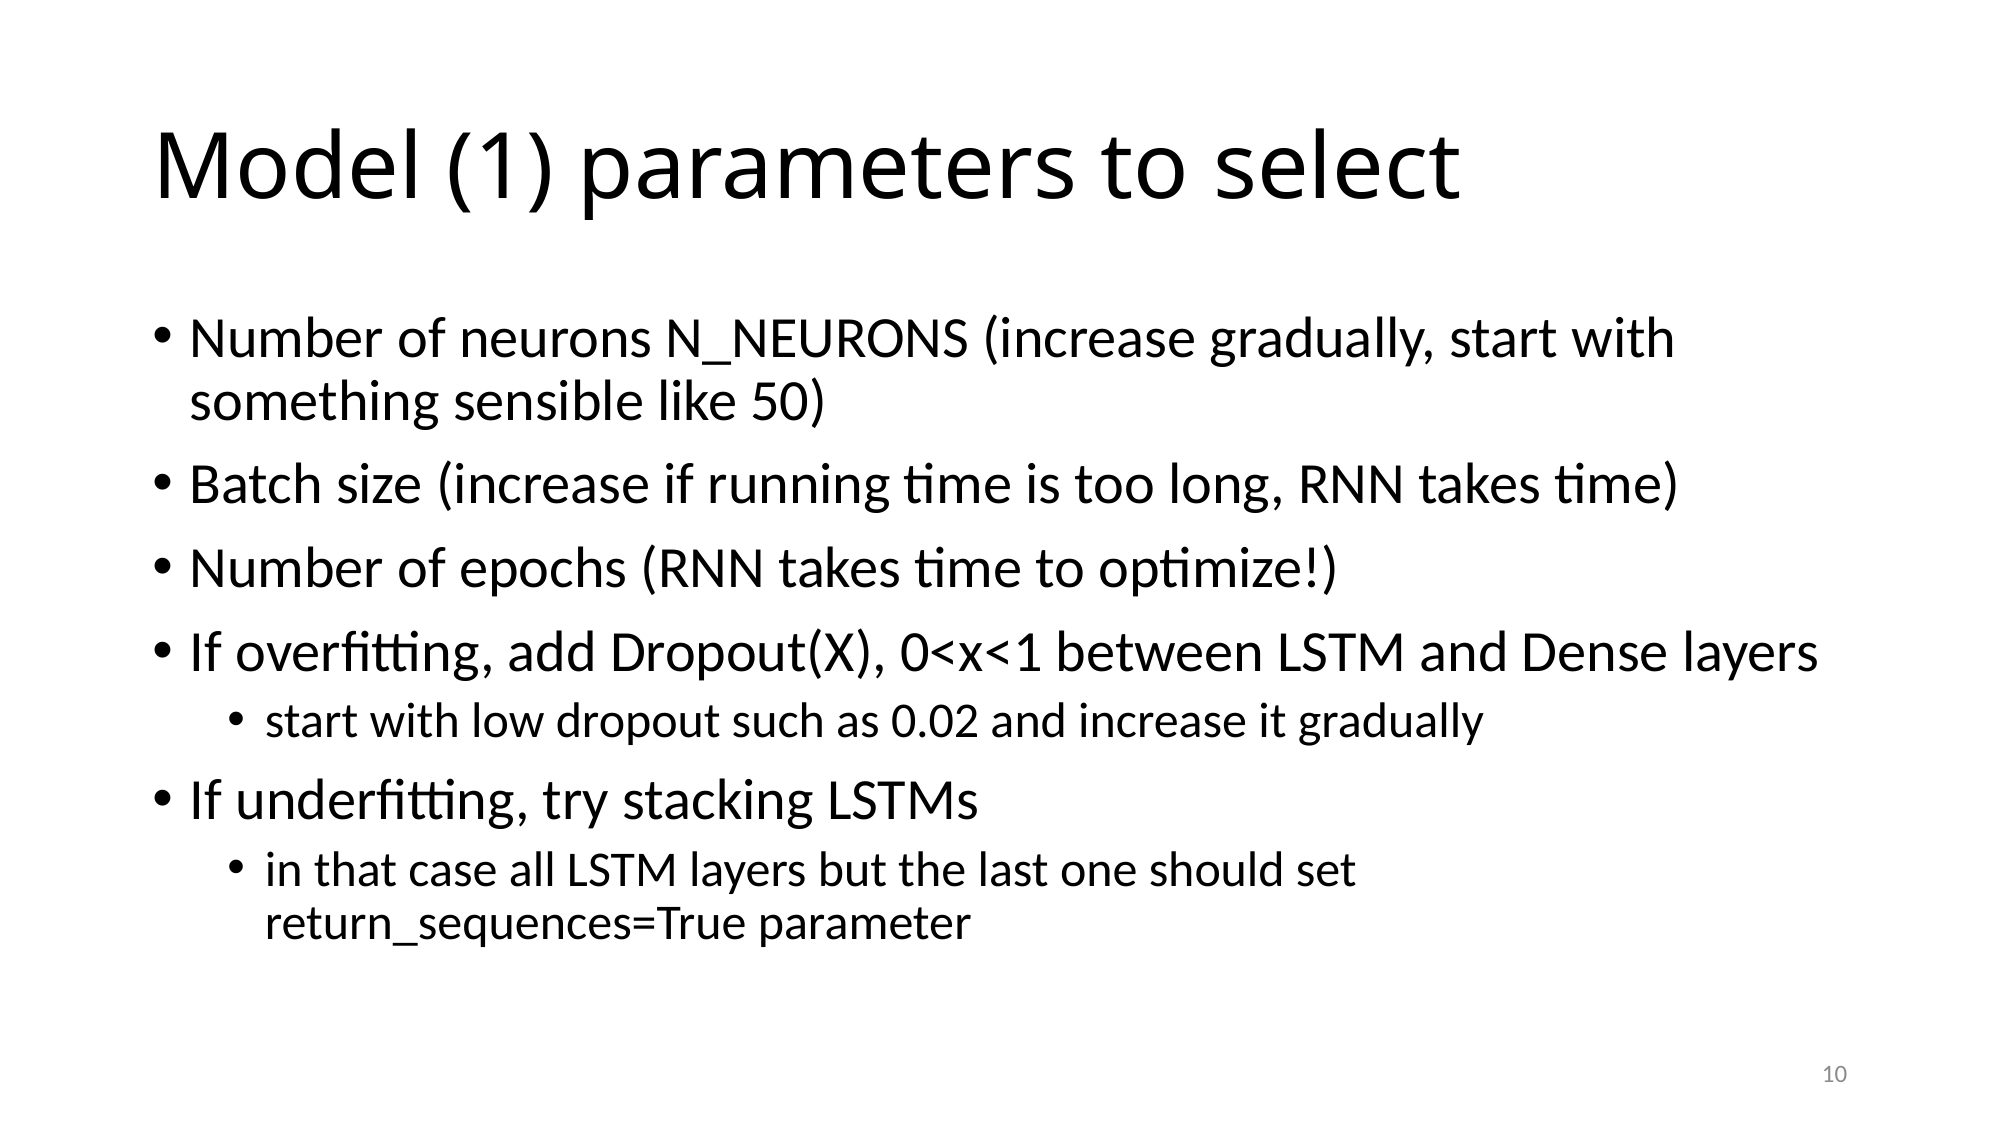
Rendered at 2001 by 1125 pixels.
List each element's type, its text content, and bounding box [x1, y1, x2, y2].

slide_number 10 [1412, 1042, 1863, 1103]
list Number of neurons N_NEURONS (increase gradually, start with something sensible like 50) Batch size (increase if running time is too long, RNN takes time) Number of epochs (RNN takes time to optimize!) If overfitting, add Dropout(X), 0<x<1 between LSTM and Dense layers start with low dropout such as 0.02 and increase it gradually If underfitting, try stacking LSTMs in that case all LSTM layers but the last one should set return_sequences=True parameter [137, 299, 1863, 1014]
title Model (1) parameters to select [137, 59, 1863, 278]
